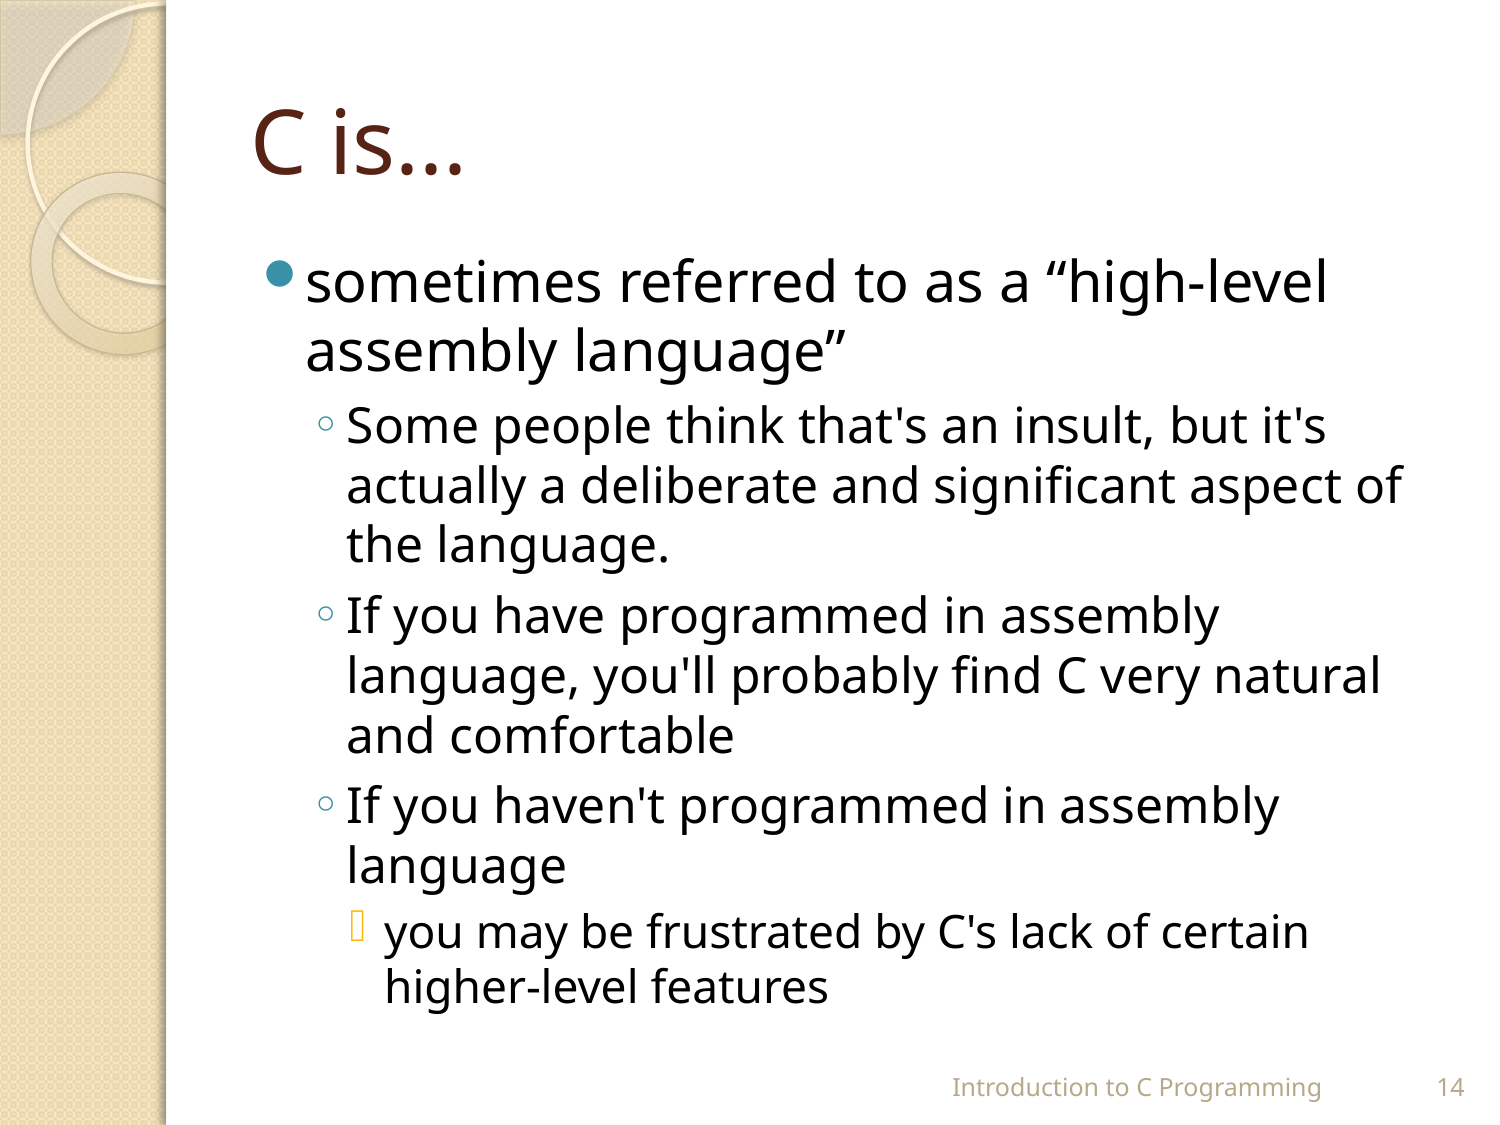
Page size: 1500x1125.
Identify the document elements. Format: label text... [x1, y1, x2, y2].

slide_number 14 [1413, 1034, 1488, 1113]
footer Introduction to C Programming [937, 1034, 1413, 1113]
list sometimes referred to as a “high-level assembly language” Some people think that's an insult, but it's actually a deliberate and significant aspect of the language. If you have programmed in assembly language, you'll probably find C very natural and comfortable If you haven't programmed in assembly language you may be frustrated by C's lack of certain higher-level features [235, 237, 1466, 1025]
title C is... [235, 45, 1466, 233]
